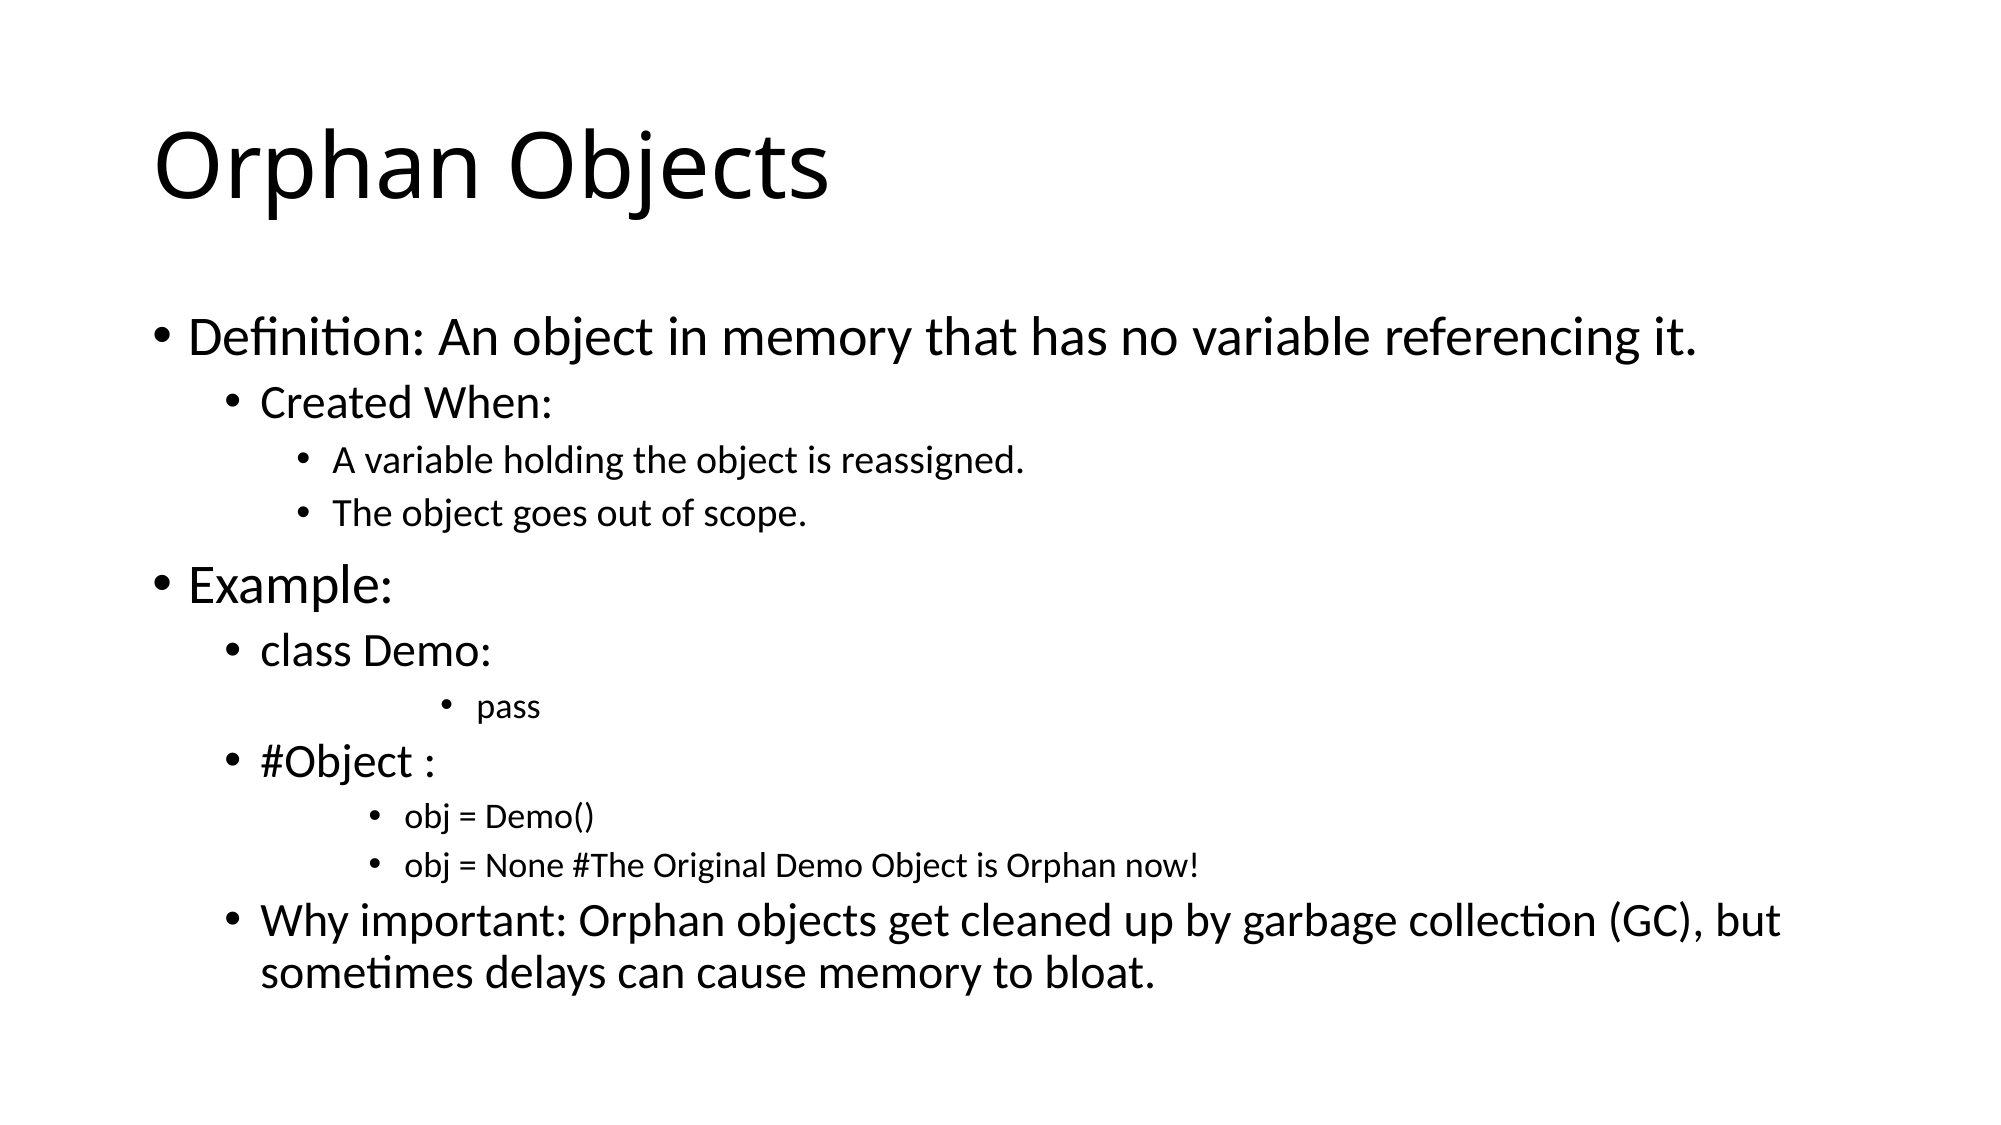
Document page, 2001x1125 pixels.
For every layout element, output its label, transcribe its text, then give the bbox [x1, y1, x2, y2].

list Definition: An object in memory that has no variable referencing it. Created When: A variable holding the object is reassigned. The object goes out of scope. Example: class Demo: pass #Object : obj = Demo() obj = None #The Original Demo Object is Orphan now! Why important: Orphan objects get cleaned up by garbage collection (GC), but sometimes delays can cause memory to bloat. [137, 299, 1863, 1014]
title Orphan Objects [137, 59, 1863, 278]
